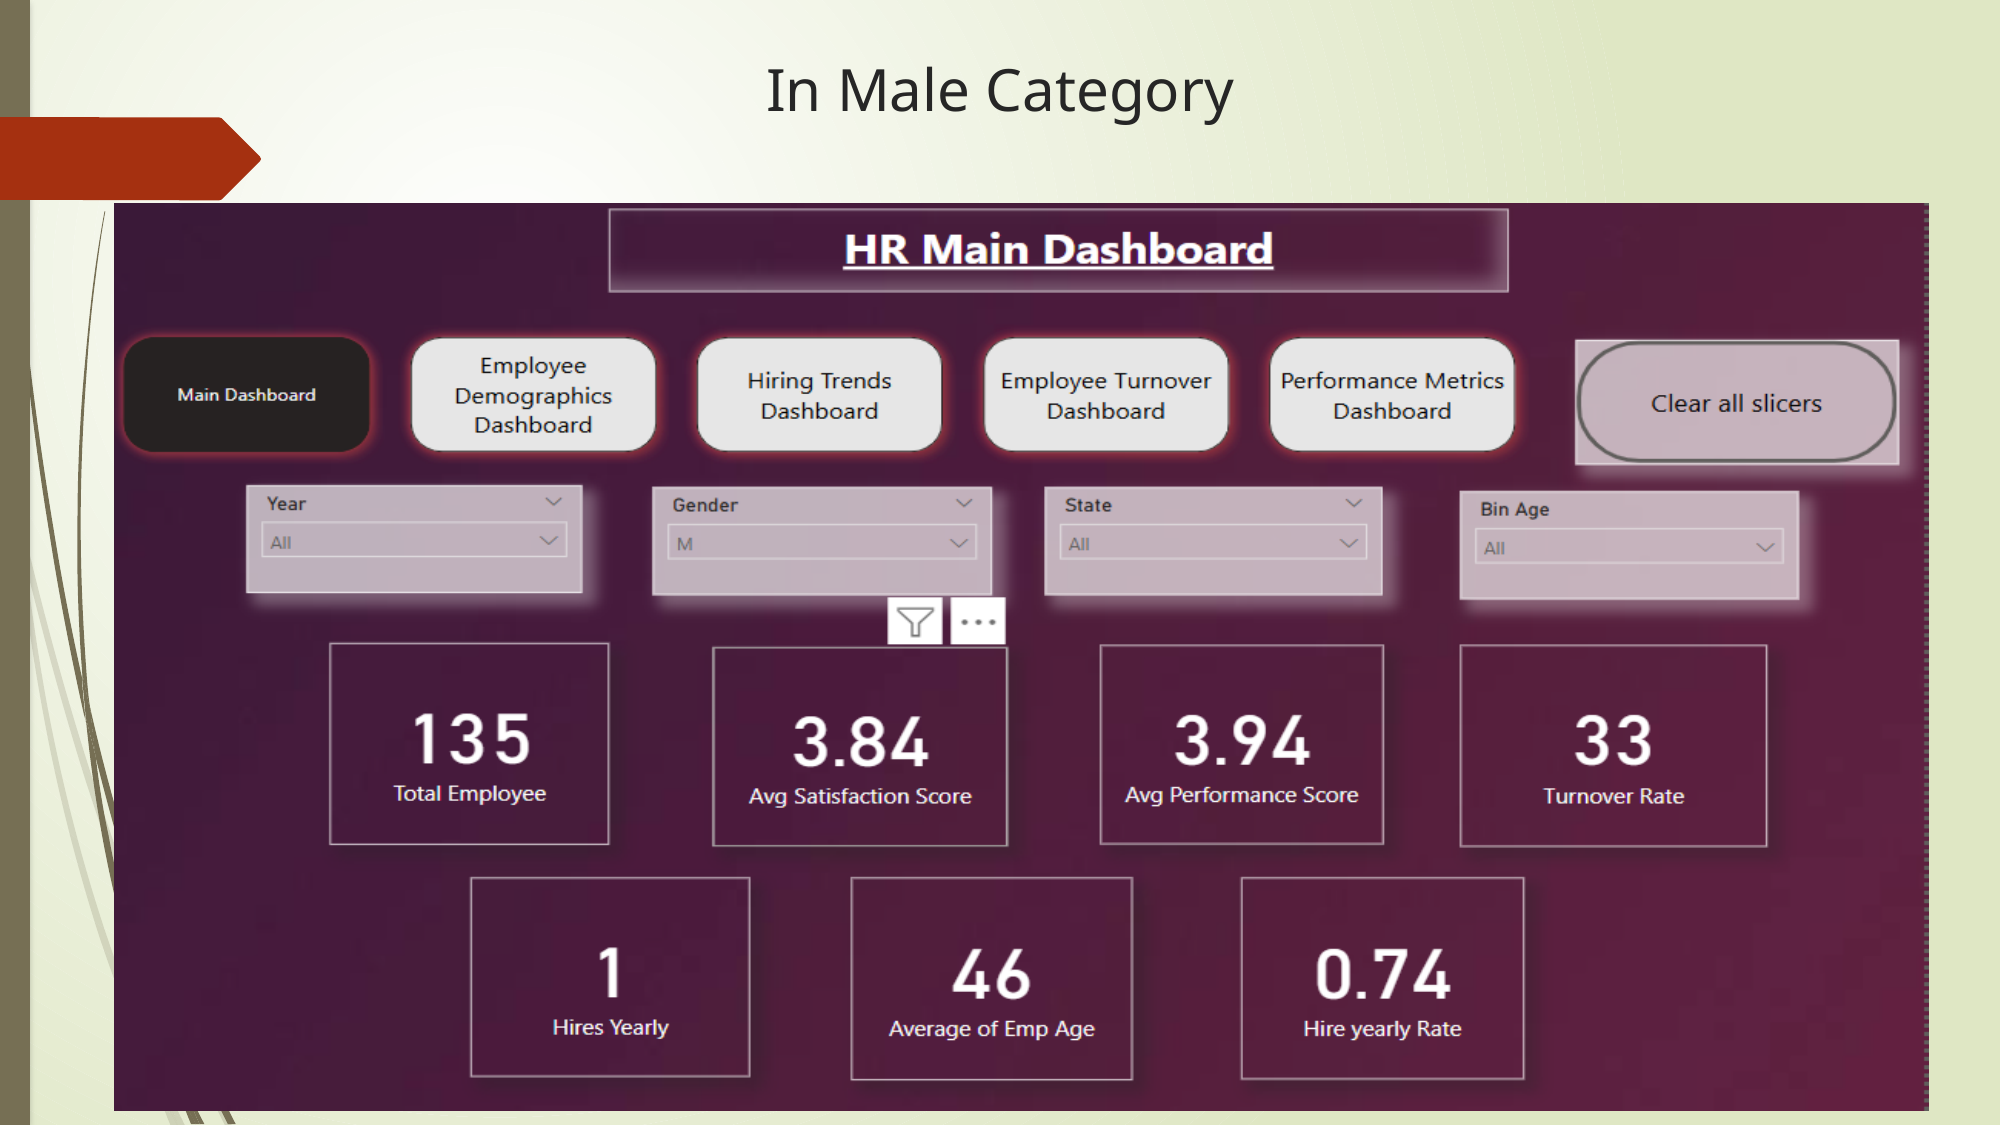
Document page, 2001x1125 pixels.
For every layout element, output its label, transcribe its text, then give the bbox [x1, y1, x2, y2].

picture [114, 203, 1929, 1111]
title In Male Category [174, 45, 1825, 113]
